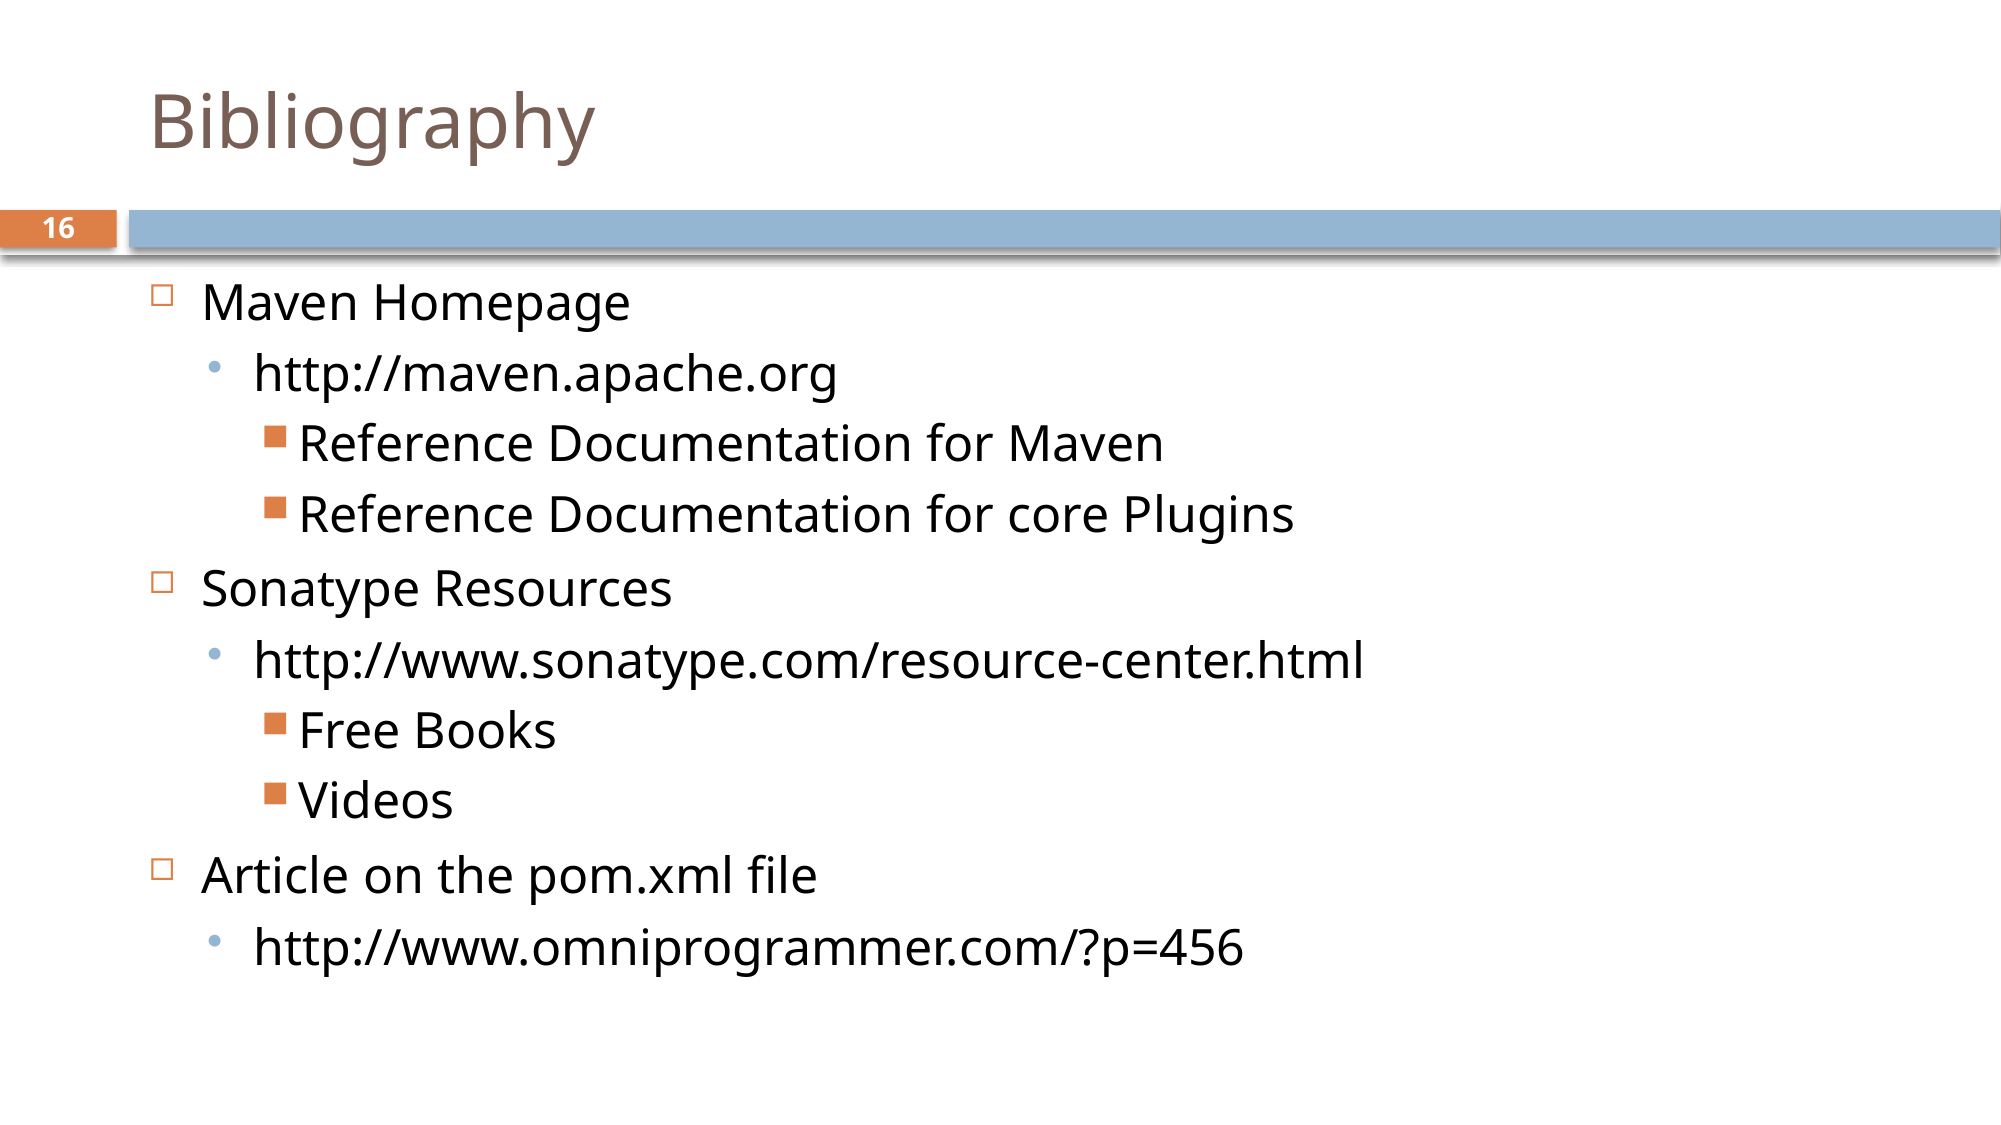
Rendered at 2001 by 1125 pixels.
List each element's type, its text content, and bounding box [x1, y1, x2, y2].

list Maven Homepage http://maven.apache.org Reference Documentation for Maven Reference Documentation for core Plugins Sonatype Resources http://www.sonatype.com/resource-center.html Free Books Videos Article on the pom.xml file http://www.omniprogrammer.com/?p=456 [133, 262, 1918, 1035]
slide_number 16 [0, 208, 117, 249]
title Bibliography [133, 37, 1918, 200]
